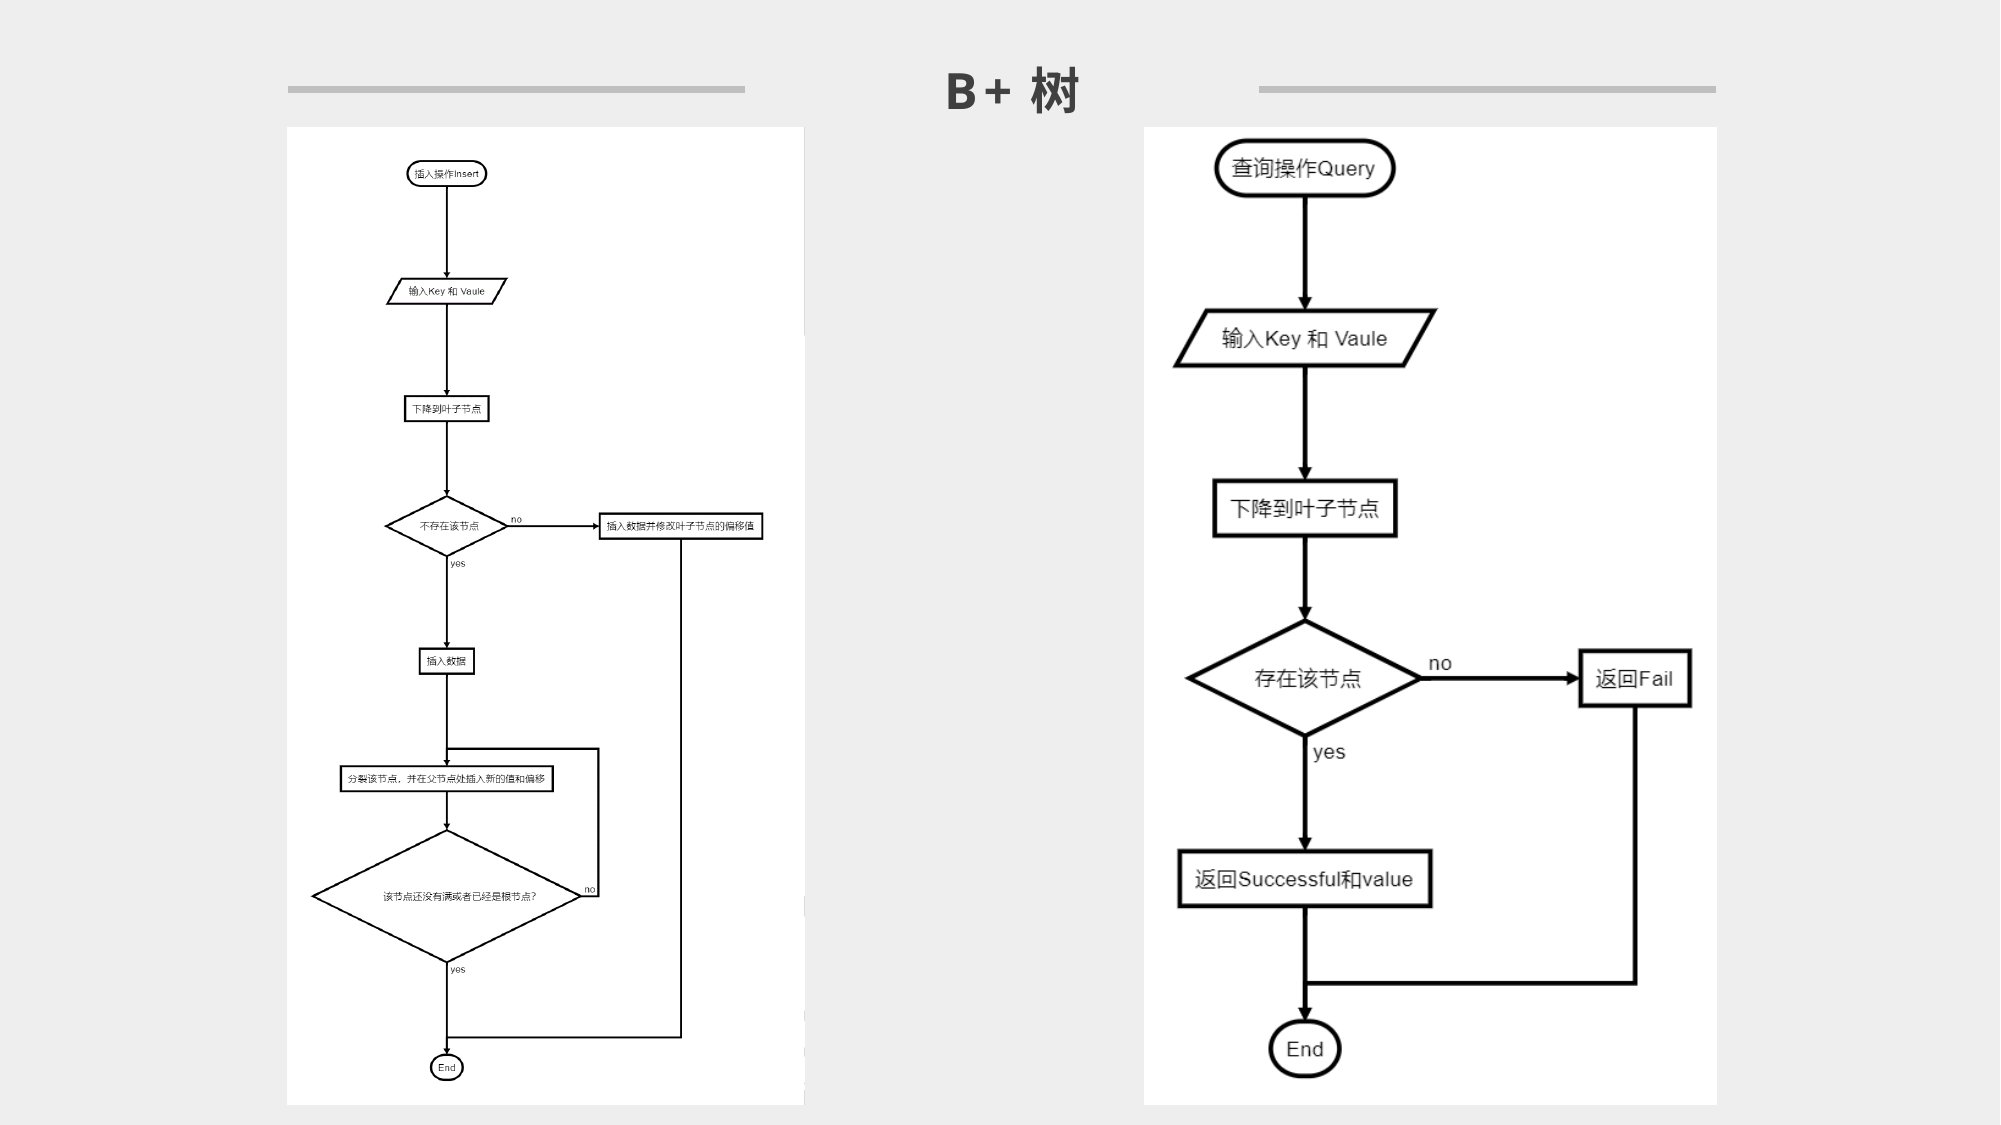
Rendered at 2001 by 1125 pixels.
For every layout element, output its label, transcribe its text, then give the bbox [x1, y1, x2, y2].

text_box B+树 [752, 51, 1273, 127]
picture [1144, 127, 1717, 1106]
picture [287, 127, 805, 1106]
